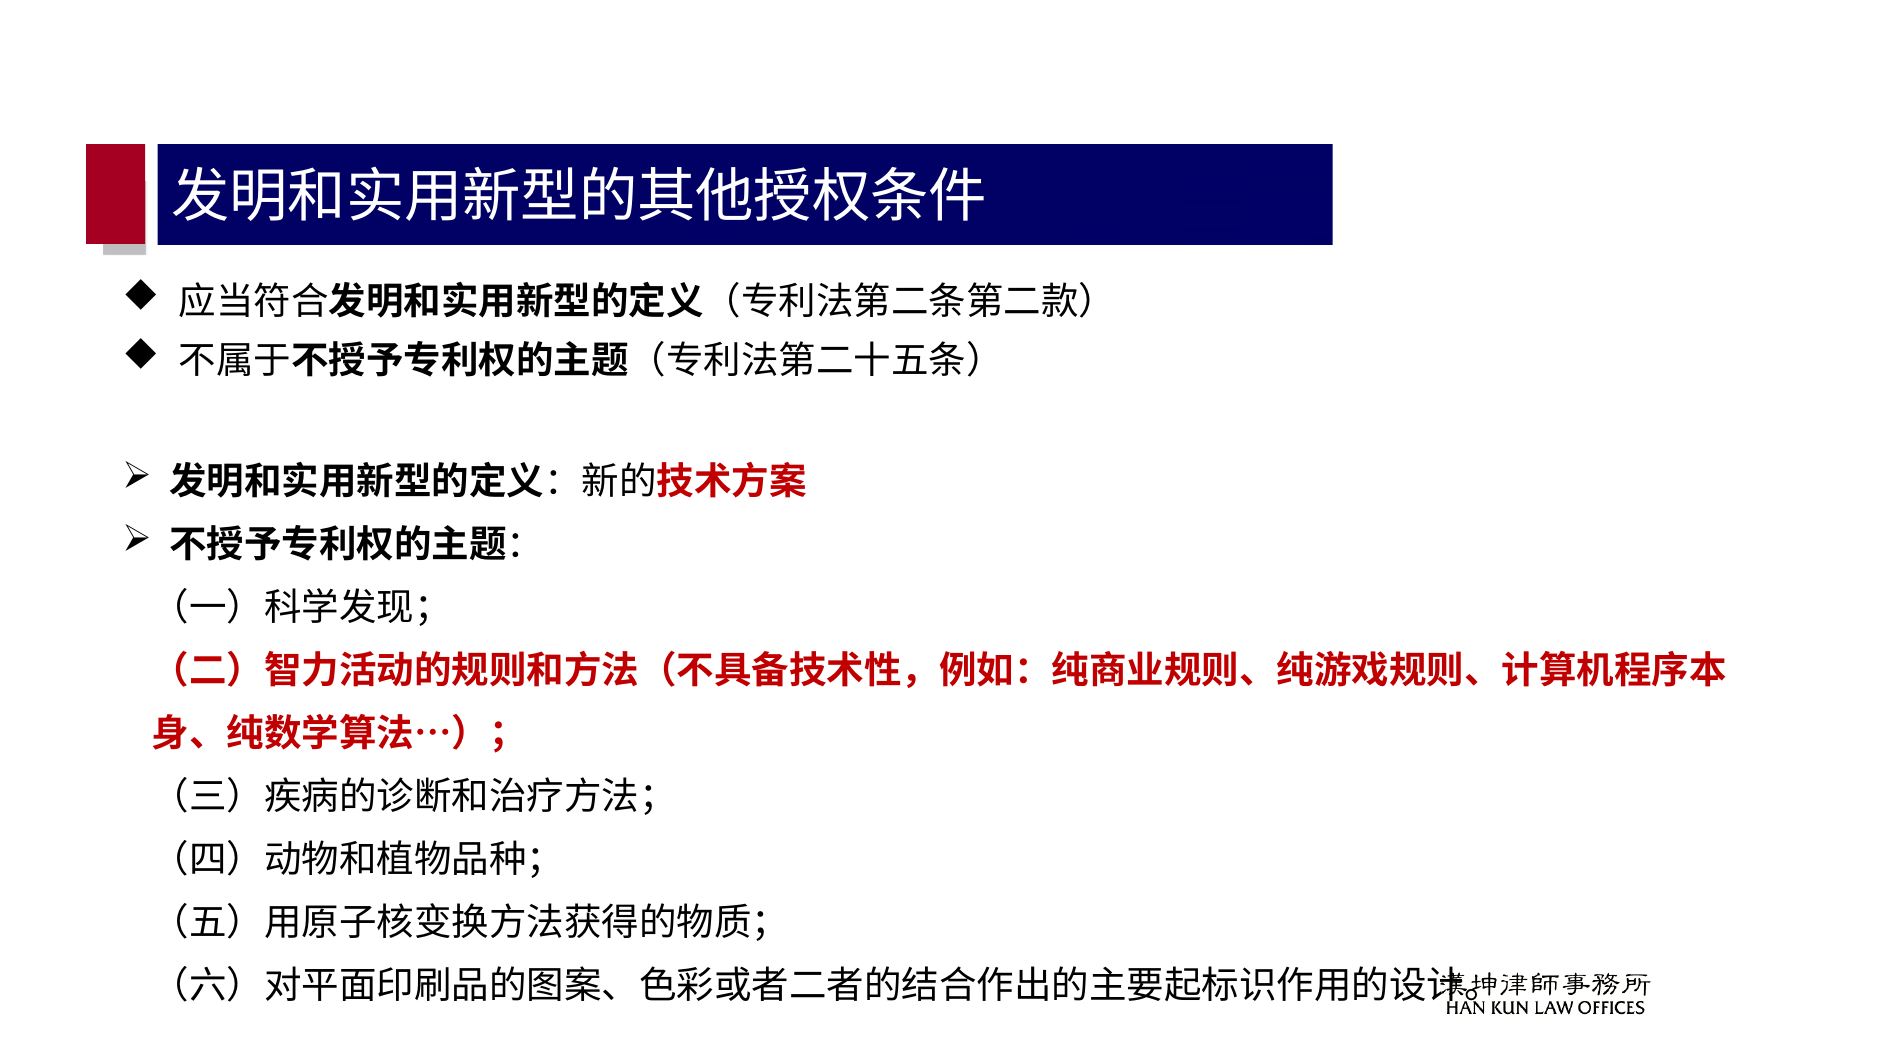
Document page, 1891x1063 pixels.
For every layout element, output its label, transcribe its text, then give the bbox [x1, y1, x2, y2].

title 发明和实用新型的其他授权条件 [156, 142, 1358, 245]
text_box 应当符合发明和实用新型的定义（专利法第二条第二款） 不属于不授予专利权的主题（专利法第二十五条） 发明和实用新型的定义：新的技术方案 不授予专利权的主题： （一）科学发现； （二）智力活动的规则和方法（不具备技术性，例如：纯商业规则、纯游戏规则、计算机程序本身、纯数学算法…）； （三）疾病的诊断和治疗方法； （四）动物和植物品种； （五）用原子核变换方法获得的物质； （六）对平面印刷品的图案、色彩或者二者的结合作出的主要起标识作用的设计。 [107, 256, 1770, 1063]
